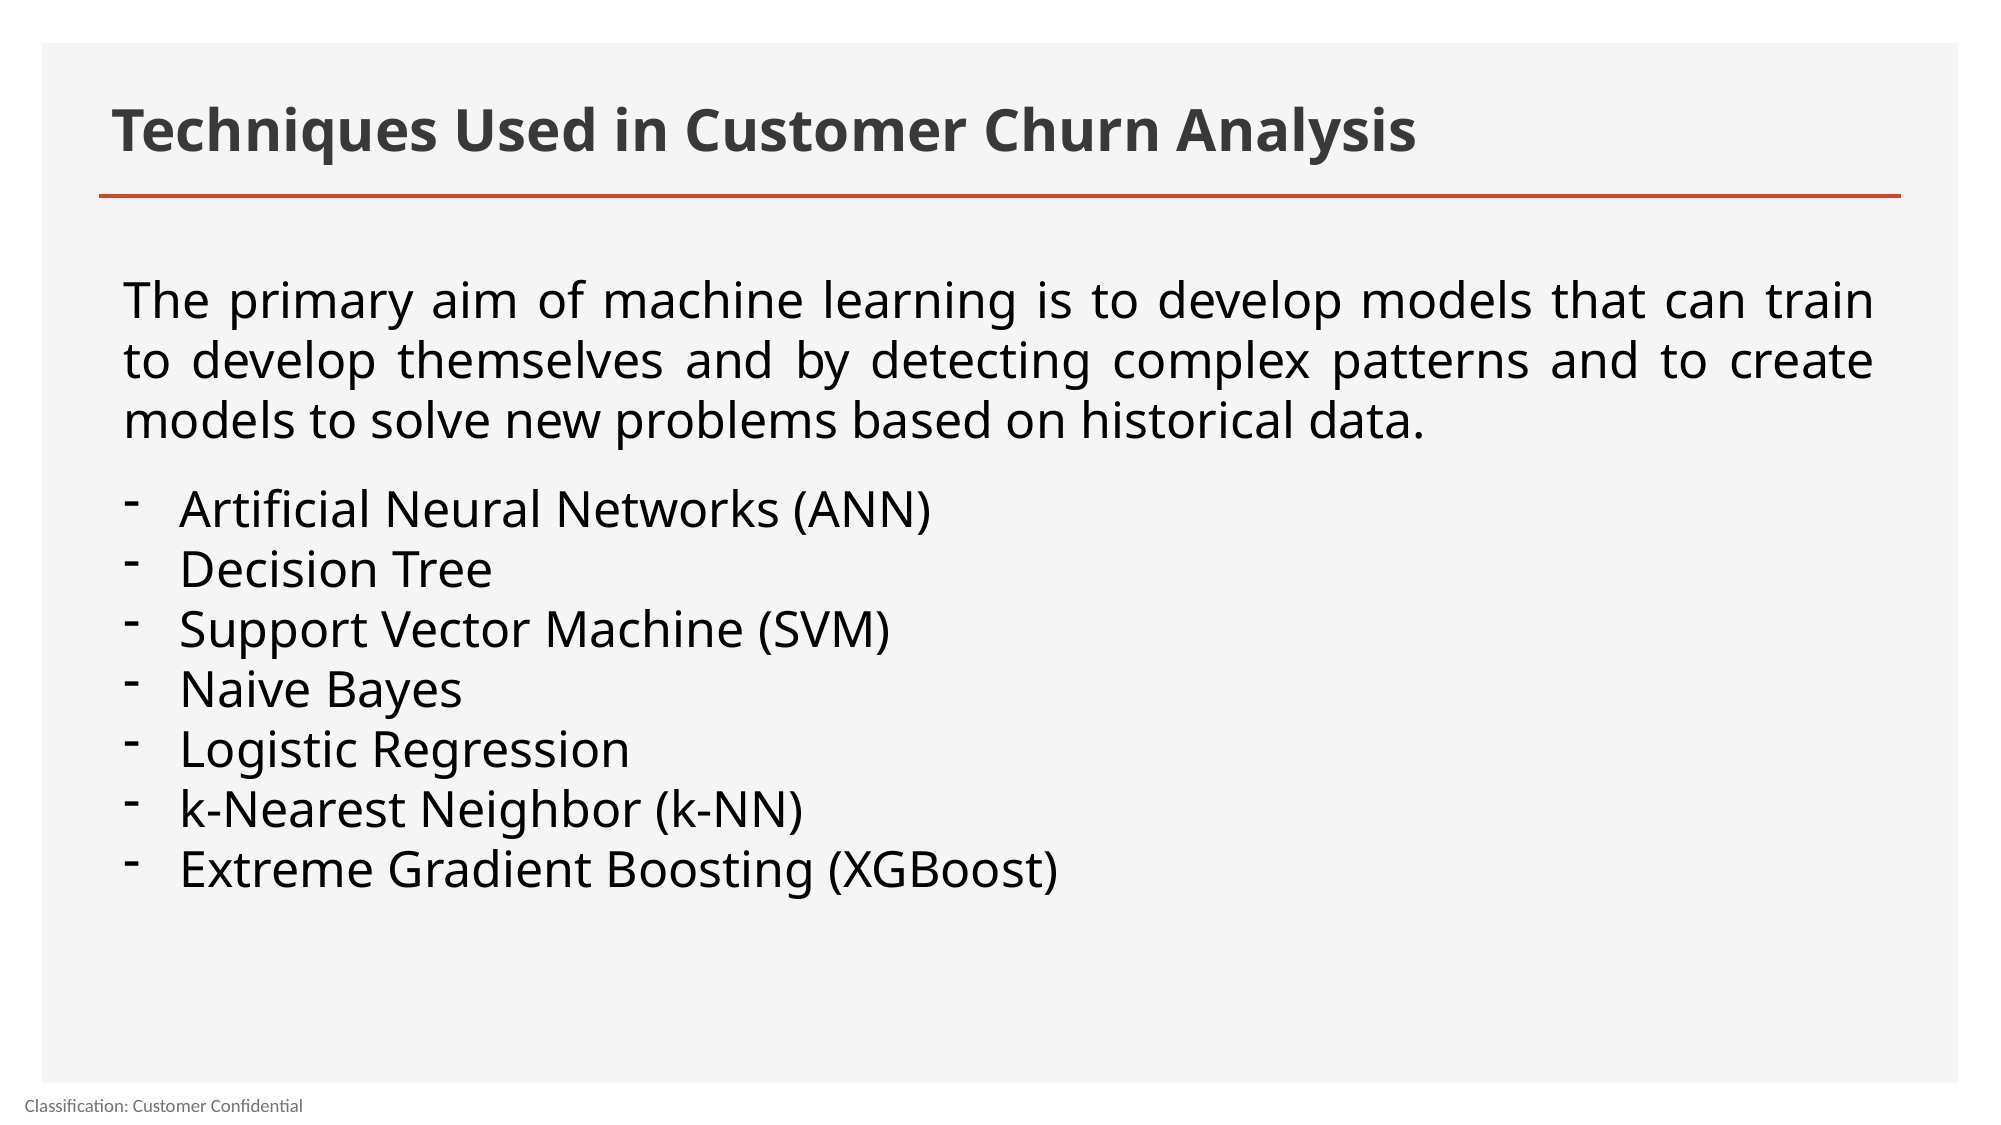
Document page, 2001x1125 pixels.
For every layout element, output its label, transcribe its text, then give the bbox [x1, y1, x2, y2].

text_box The primary aim of machine learning is to develop models that can train to develop themselves and by detecting complex patterns and to create models to solve new problems based on historical data. [108, 261, 1892, 457]
text_box Artificial Neural Networks (ANN) Decision Tree Support Vector Machine (SVM) Naive Bayes Logistic Regression k-Nearest Neighbor (k-NN) Extreme Gradient Boosting (XGBoost) [108, 469, 1892, 905]
title Techniques Used in Customer Churn Analysis [96, 66, 1516, 172]
